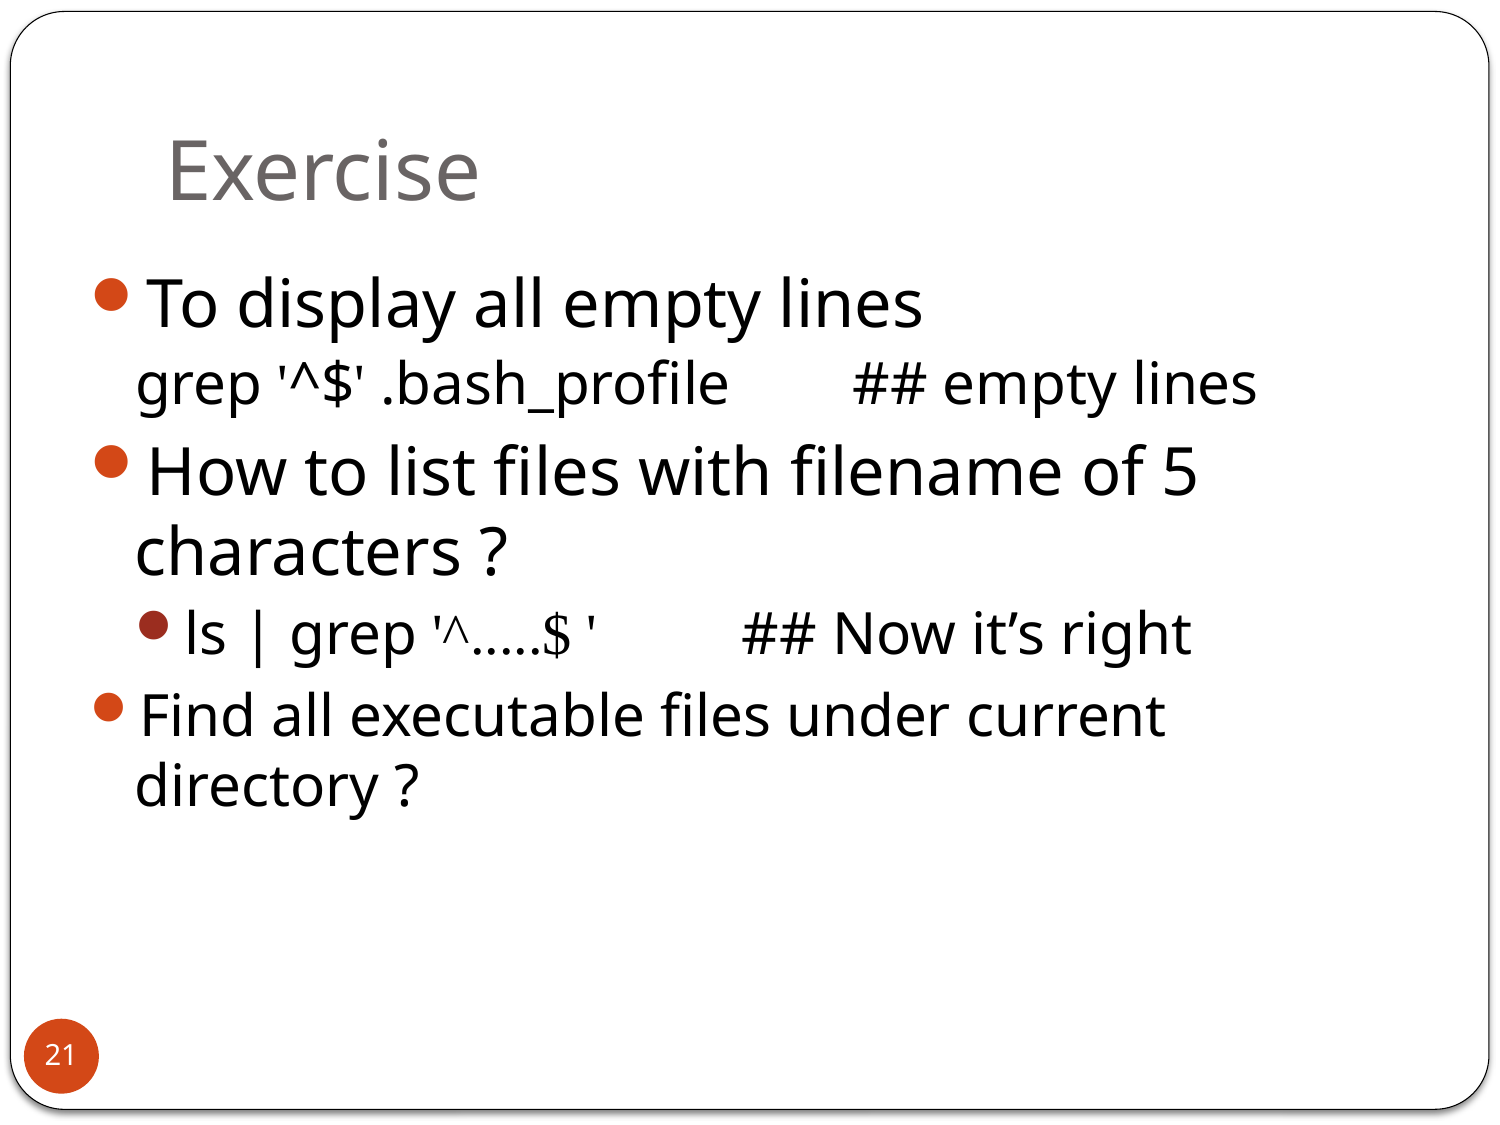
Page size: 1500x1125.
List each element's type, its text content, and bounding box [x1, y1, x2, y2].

slide_number 21 [23, 1018, 96, 1094]
list To display all empty lines grep '^$' .bash_profile ## empty lines How to list files with filename of 5 characters ? ls | grep '^.....$ ' ## Now it’s right Find all executable files under current directory ? [75, 262, 1436, 1071]
title Exercise [150, 45, 1425, 233]
